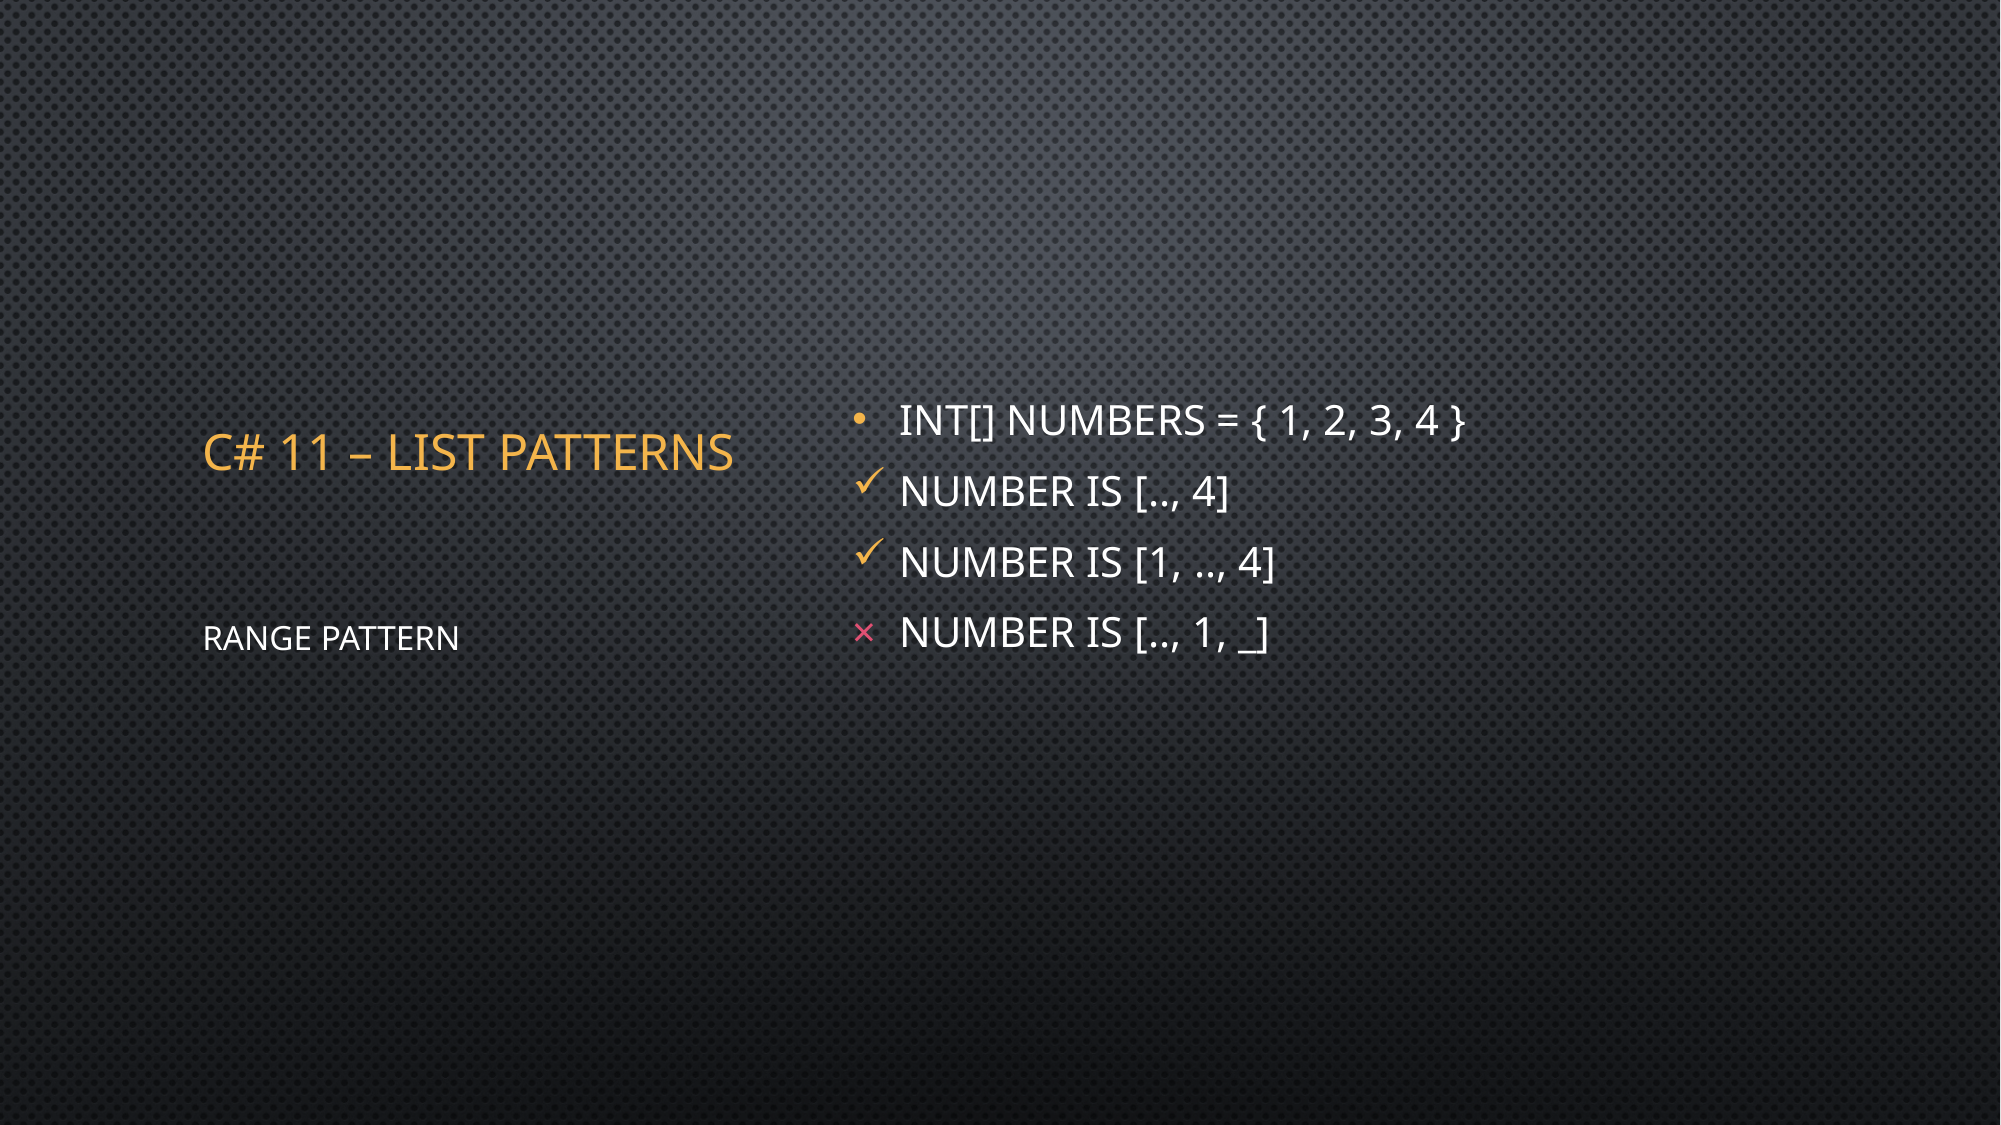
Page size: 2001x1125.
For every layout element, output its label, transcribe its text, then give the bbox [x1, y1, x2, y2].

title C# 11 – LIST PATTERNS [187, 262, 770, 487]
list int[] numbers = { 1, 2, 3, 4 } Number is [.., 4] Number is [1, .., 4] Number is [.., 1, _] [837, 99, 1813, 950]
list Range Pattern [187, 487, 770, 788]
